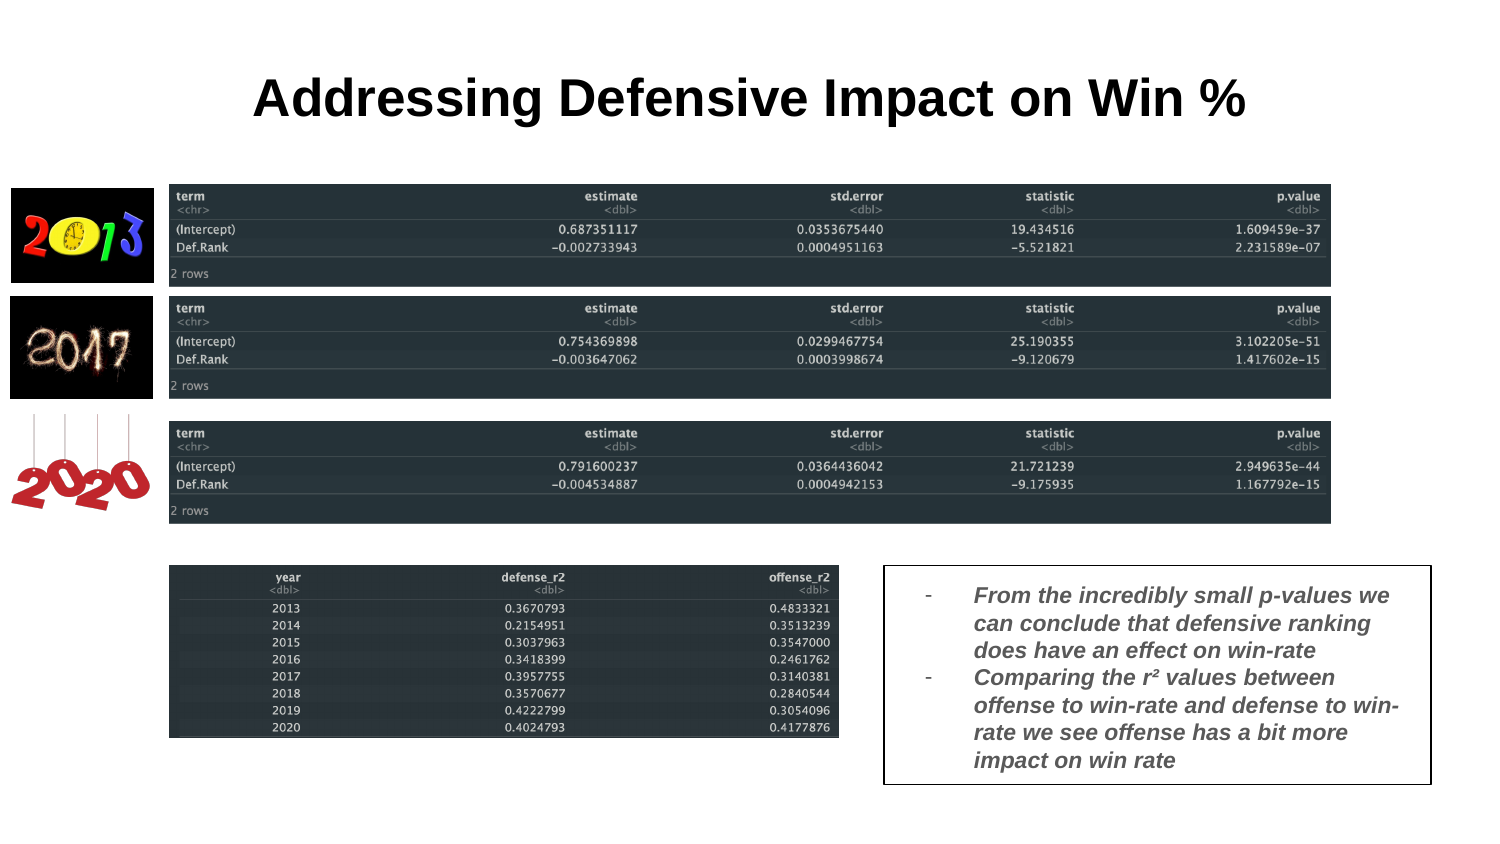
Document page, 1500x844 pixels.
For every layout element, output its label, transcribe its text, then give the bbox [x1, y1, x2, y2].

text_box From the incredibly small p-values we can conclude that defensive ranking does have an effect on win-rate Comparing the r² values between offense to win-rate and defense to win-rate we see offense has a bit more impact on win rate [884, 565, 1432, 785]
picture [169, 565, 839, 738]
picture [169, 296, 1331, 399]
title Addressing Defensive Impact on Win % [51, 48, 1449, 143]
picture [169, 421, 1331, 524]
picture [169, 184, 1331, 287]
picture [10, 188, 154, 283]
picture [9, 296, 153, 399]
picture [8, 414, 151, 531]
